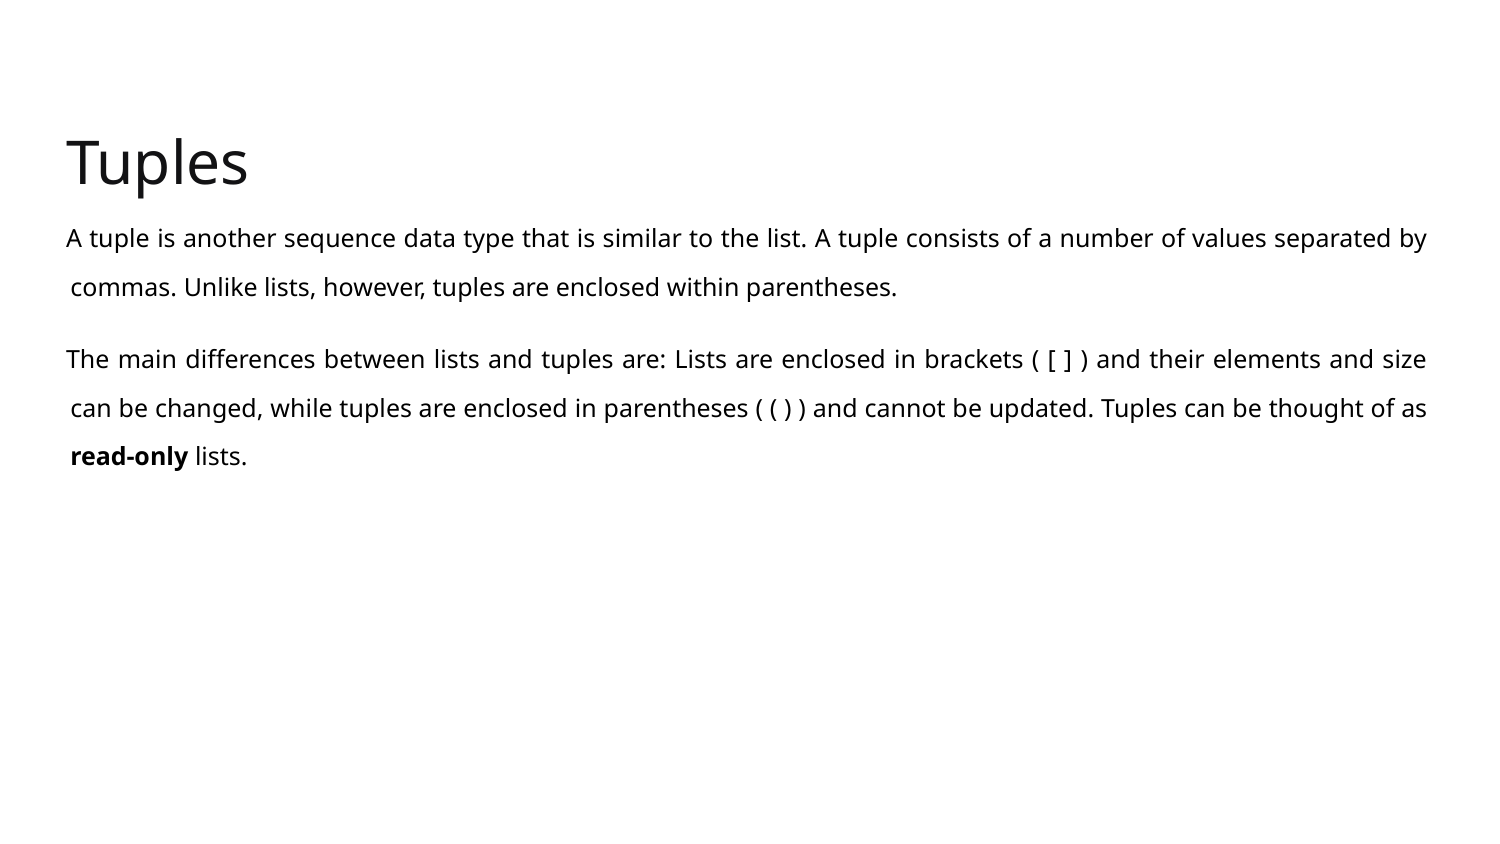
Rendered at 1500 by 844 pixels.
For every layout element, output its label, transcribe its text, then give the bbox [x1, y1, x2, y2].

title Tuples [51, 72, 1449, 167]
list A tuple is another sequence data type that is similar to the list. A tuple consists of a number of values separated by commas. Unlike lists, however, tuples are enclosed within parentheses. The main differences between lists and tuples are: Lists are enclosed in brackets ( [ ] ) and their elements and size can be changed, while tuples are enclosed in parentheses ( ( ) ) and cannot be updated. Tuples can be thought of as read-only lists. [51, 189, 1449, 750]
